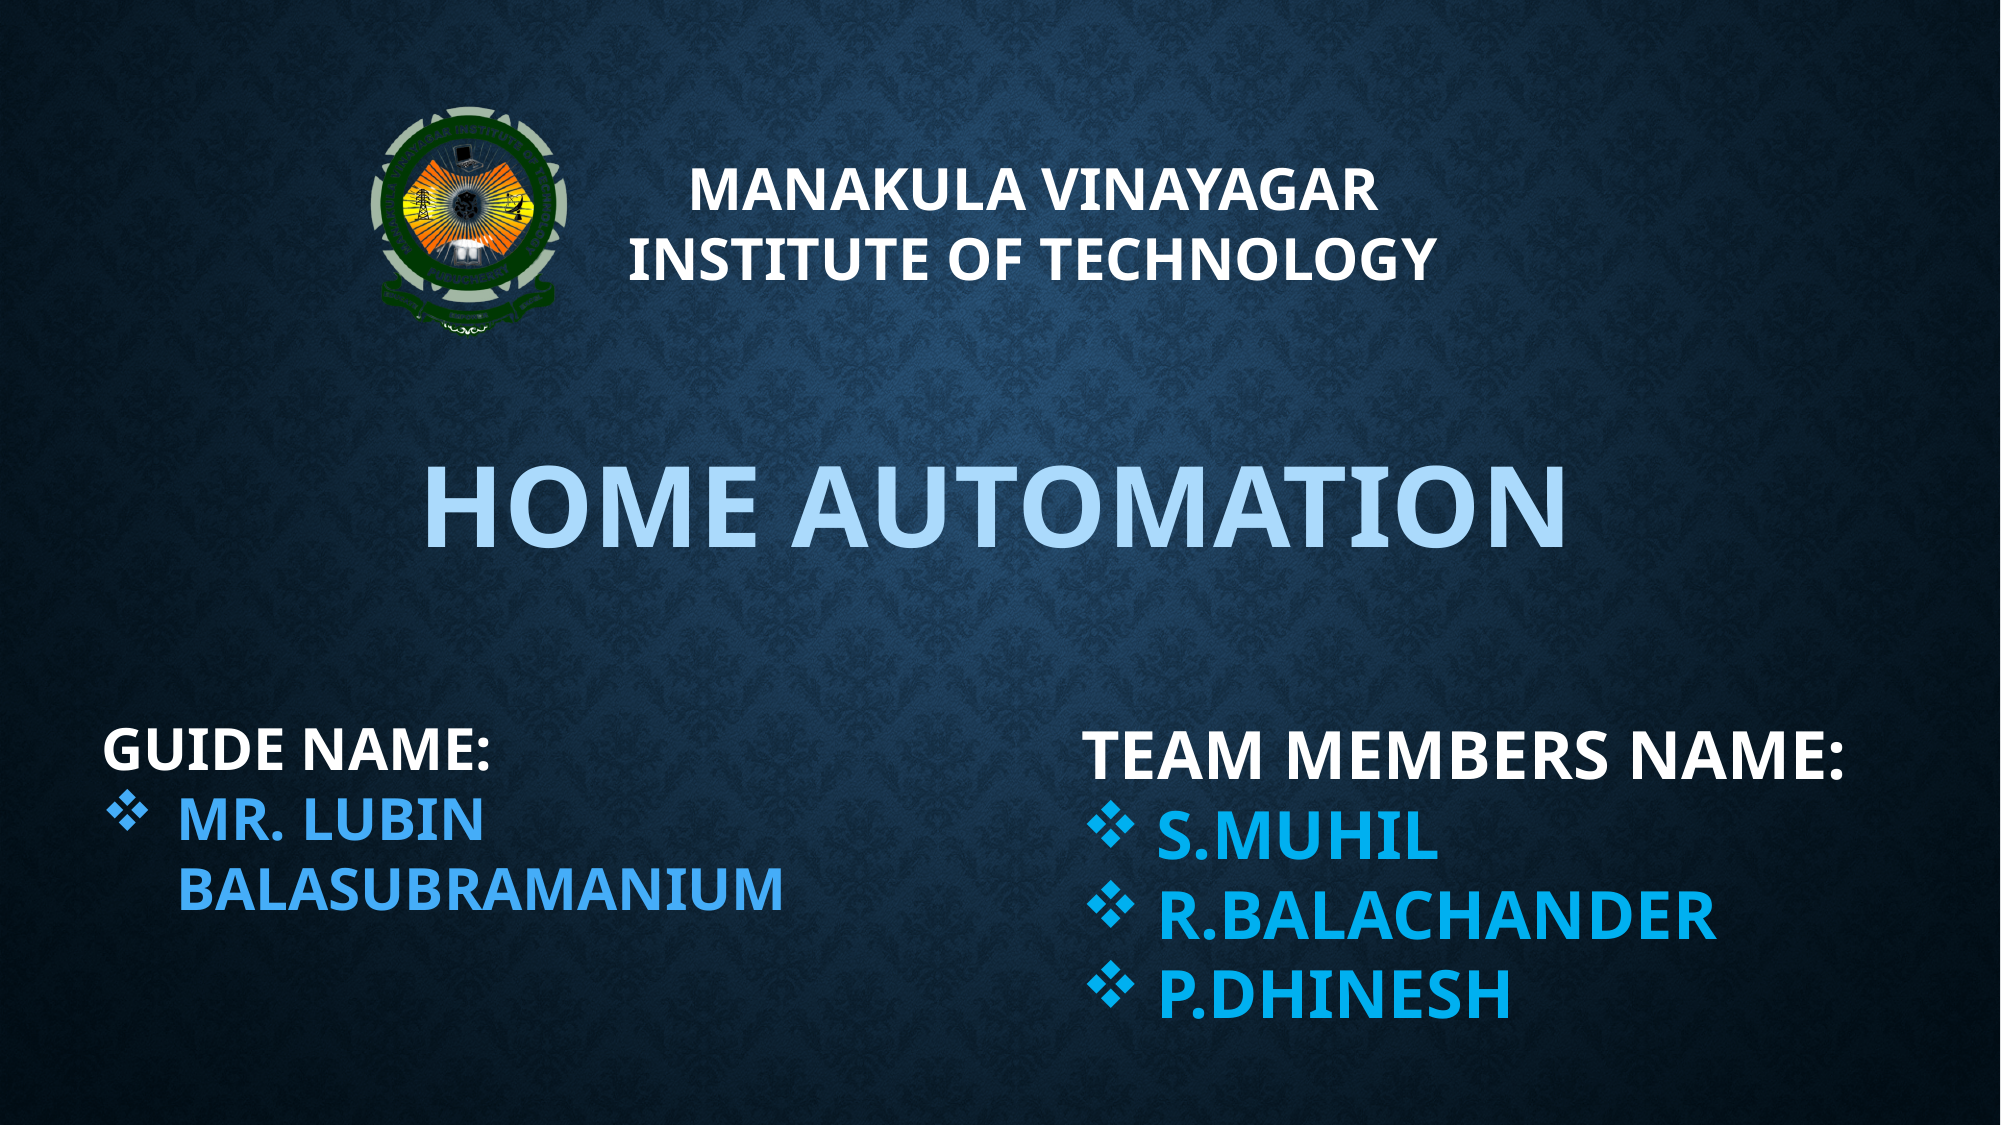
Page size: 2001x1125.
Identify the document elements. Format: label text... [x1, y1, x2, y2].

text_box HOME AUTOMATION [403, 427, 1589, 578]
picture [315, 91, 622, 355]
text_box GUIDE NAME: MR. LUBIN BALASUBRAMANIUM [86, 705, 998, 1000]
text_box MANAKULA VINAYAGAR INSTITUTE OF TECHNOLOGY [627, 144, 1536, 300]
text_box TEAM MEMBERS NAME: S.MUHIL R.BALACHANDER P.DHINESH [1066, 705, 2000, 1040]
